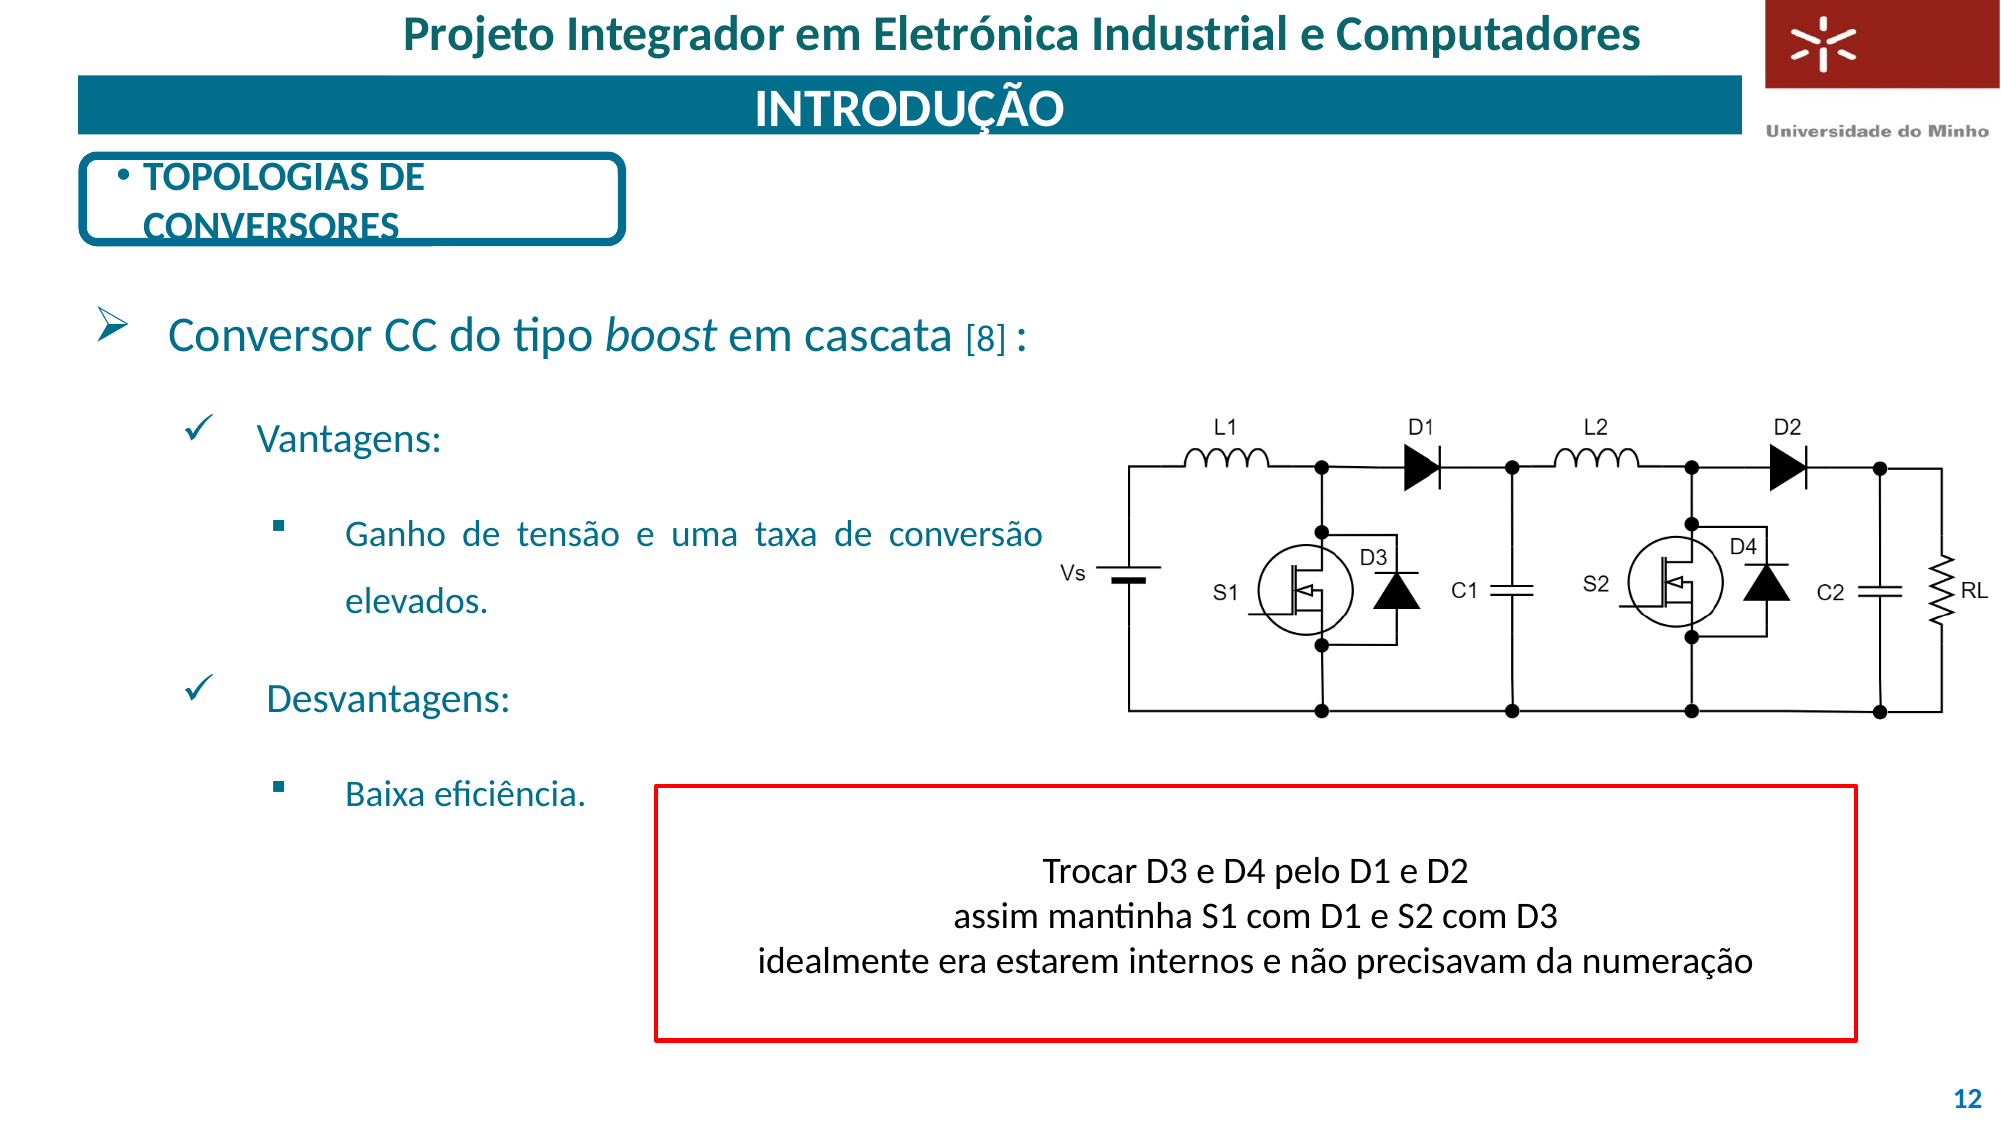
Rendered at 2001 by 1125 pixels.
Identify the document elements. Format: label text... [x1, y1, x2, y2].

text_box Trocar D3 e D4 pelo D1 e D2 assim mantinha S1 com D1 e S2 com D3 idealmente era estarem internos e não precisavam da numeração [654, 784, 1858, 1043]
title Introdução [78, 75, 1742, 135]
text_box Topologias de Conversores [82, 155, 622, 243]
text_box Conversor CC do tipo boost em cascata [8] : Vantagens: Ganho de tensão e uma taxa de conversão elevados. Desvantagens: Baixa eficiência. [78, 263, 1060, 1106]
picture [1765, 0, 2000, 138]
picture [1051, 403, 1998, 722]
text_box Projeto Integrador em Eletrónica Industrial e Computadores [385, 11, 1661, 76]
